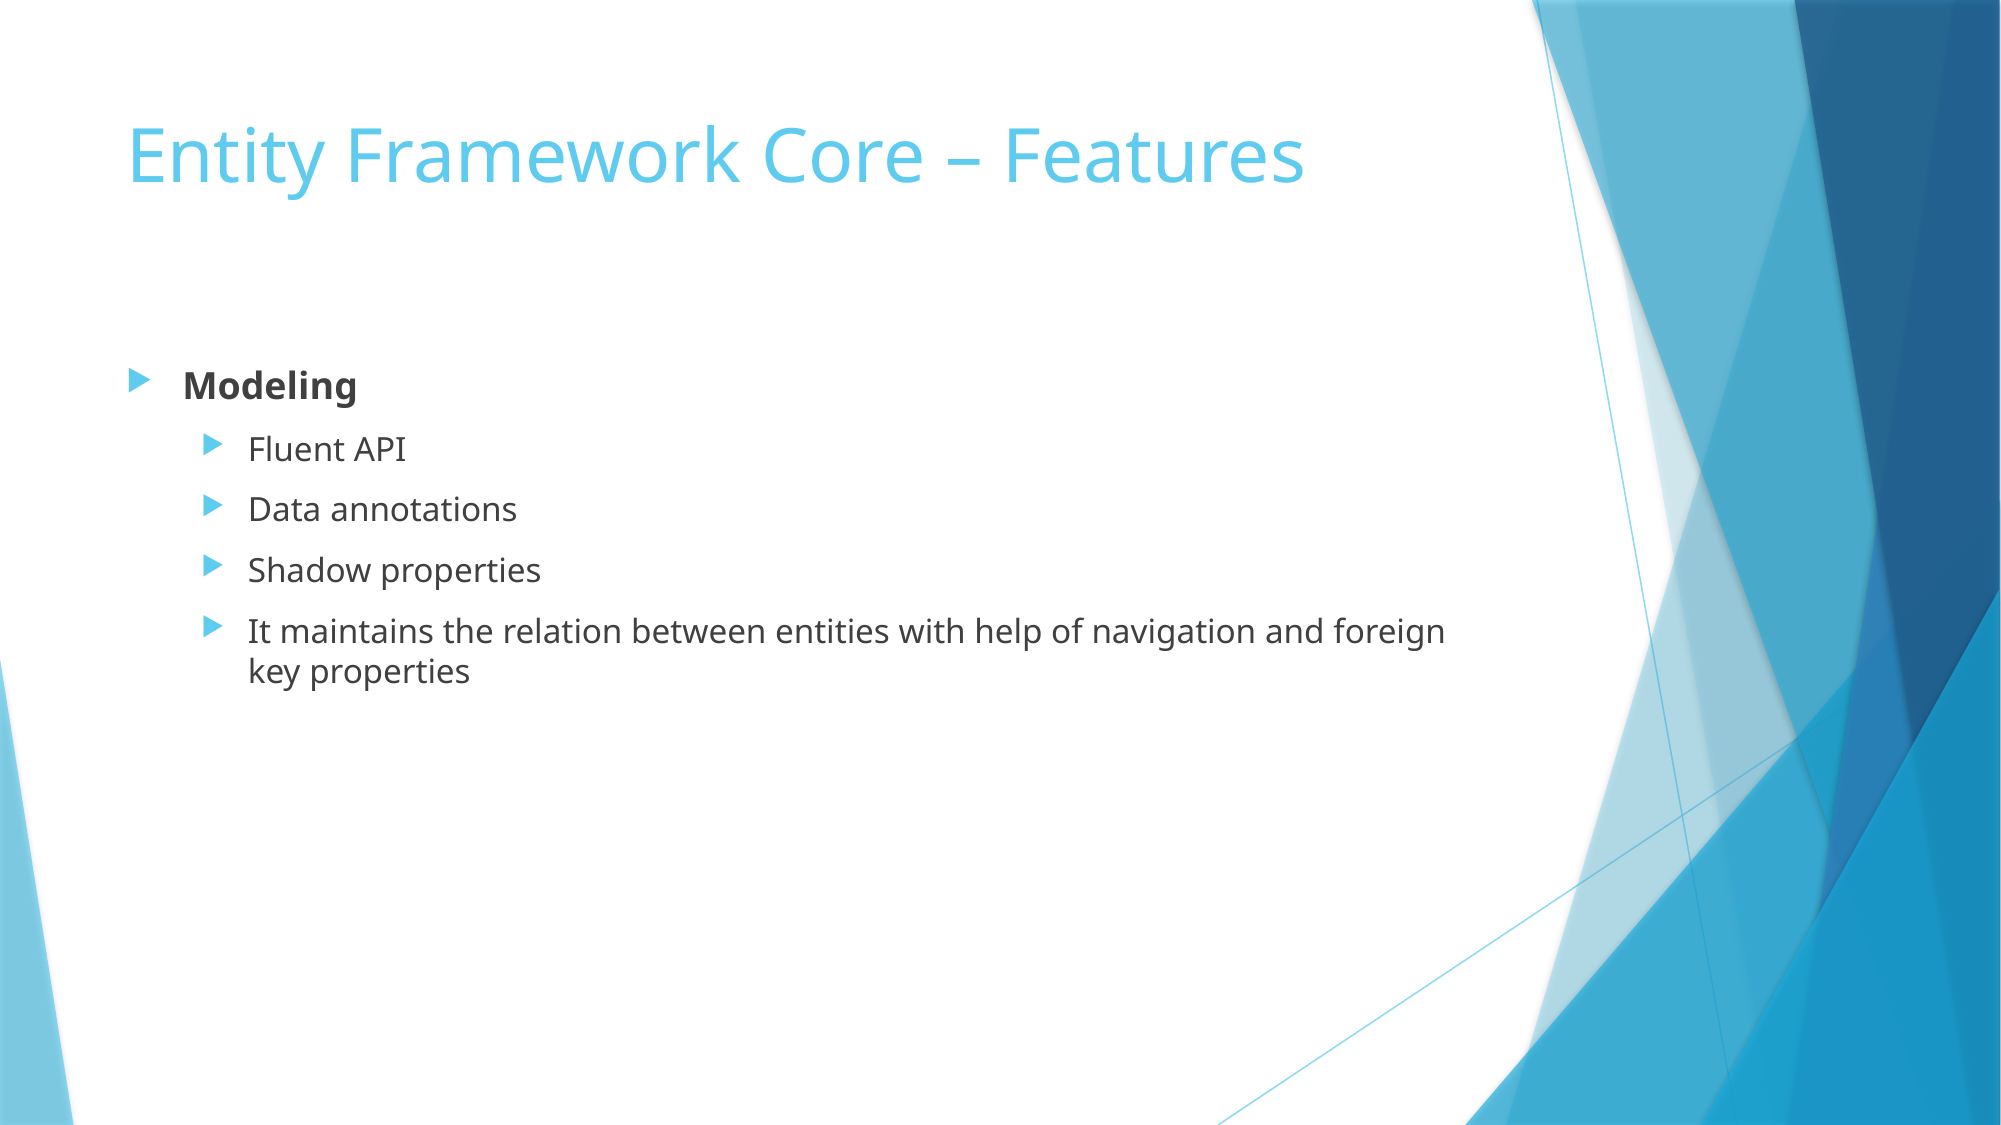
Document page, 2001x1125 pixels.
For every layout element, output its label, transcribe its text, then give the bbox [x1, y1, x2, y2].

list Modeling Fluent API Data annotations Shadow properties It maintains the relation between entities with help of navigation and foreign key properties [111, 354, 1522, 992]
title Entity Framework Core – Features [111, 99, 1522, 317]
